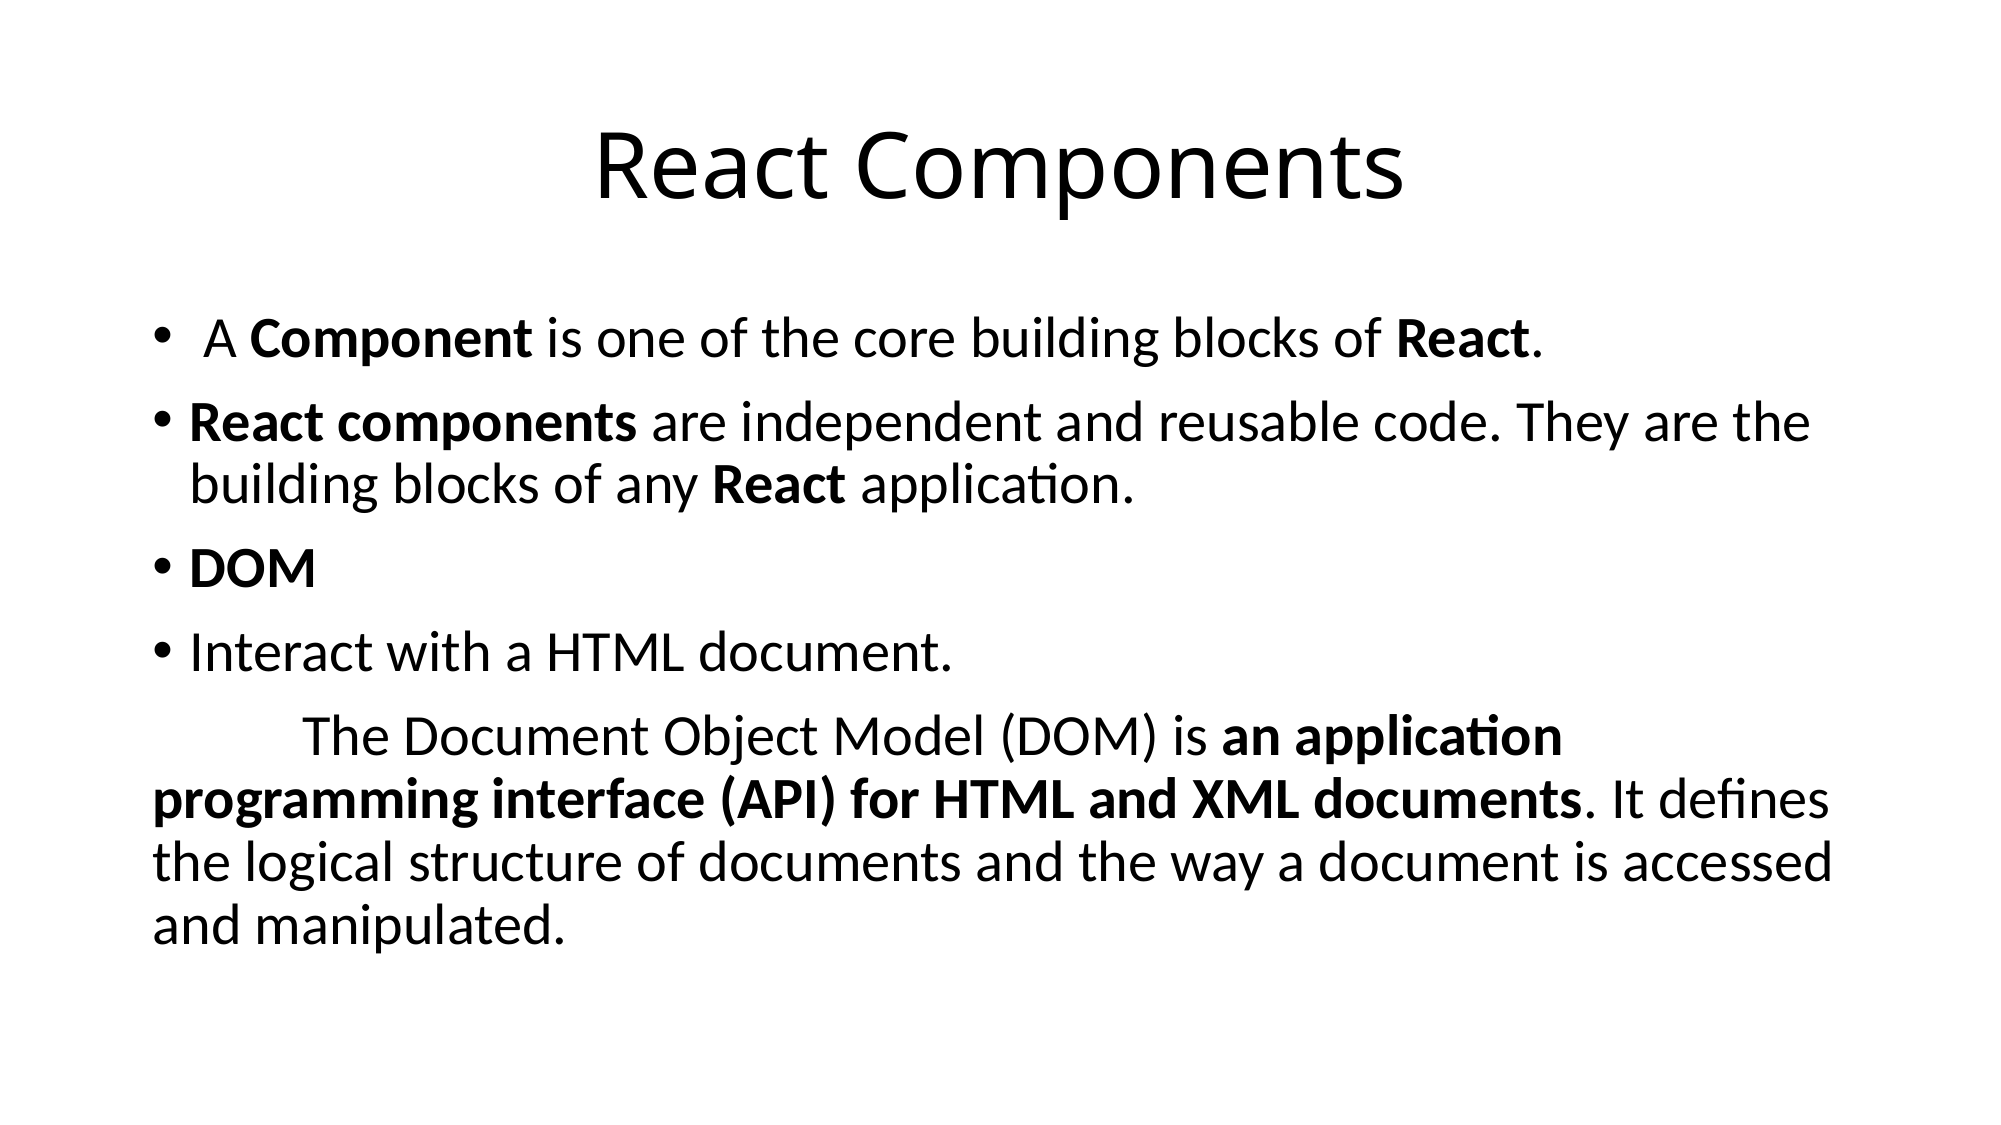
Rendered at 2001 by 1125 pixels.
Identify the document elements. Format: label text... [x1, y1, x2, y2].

title React Components [137, 59, 1863, 278]
list A Component is one of the core building blocks of React. React components are independent and reusable code. They are the building blocks of any React application. DOM Interact with a HTML document. The Document Object Model (DOM) is an application programming interface (API) for HTML and XML documents. It defines the logical structure of documents and the way a document is accessed and manipulated. [137, 299, 1863, 1014]
